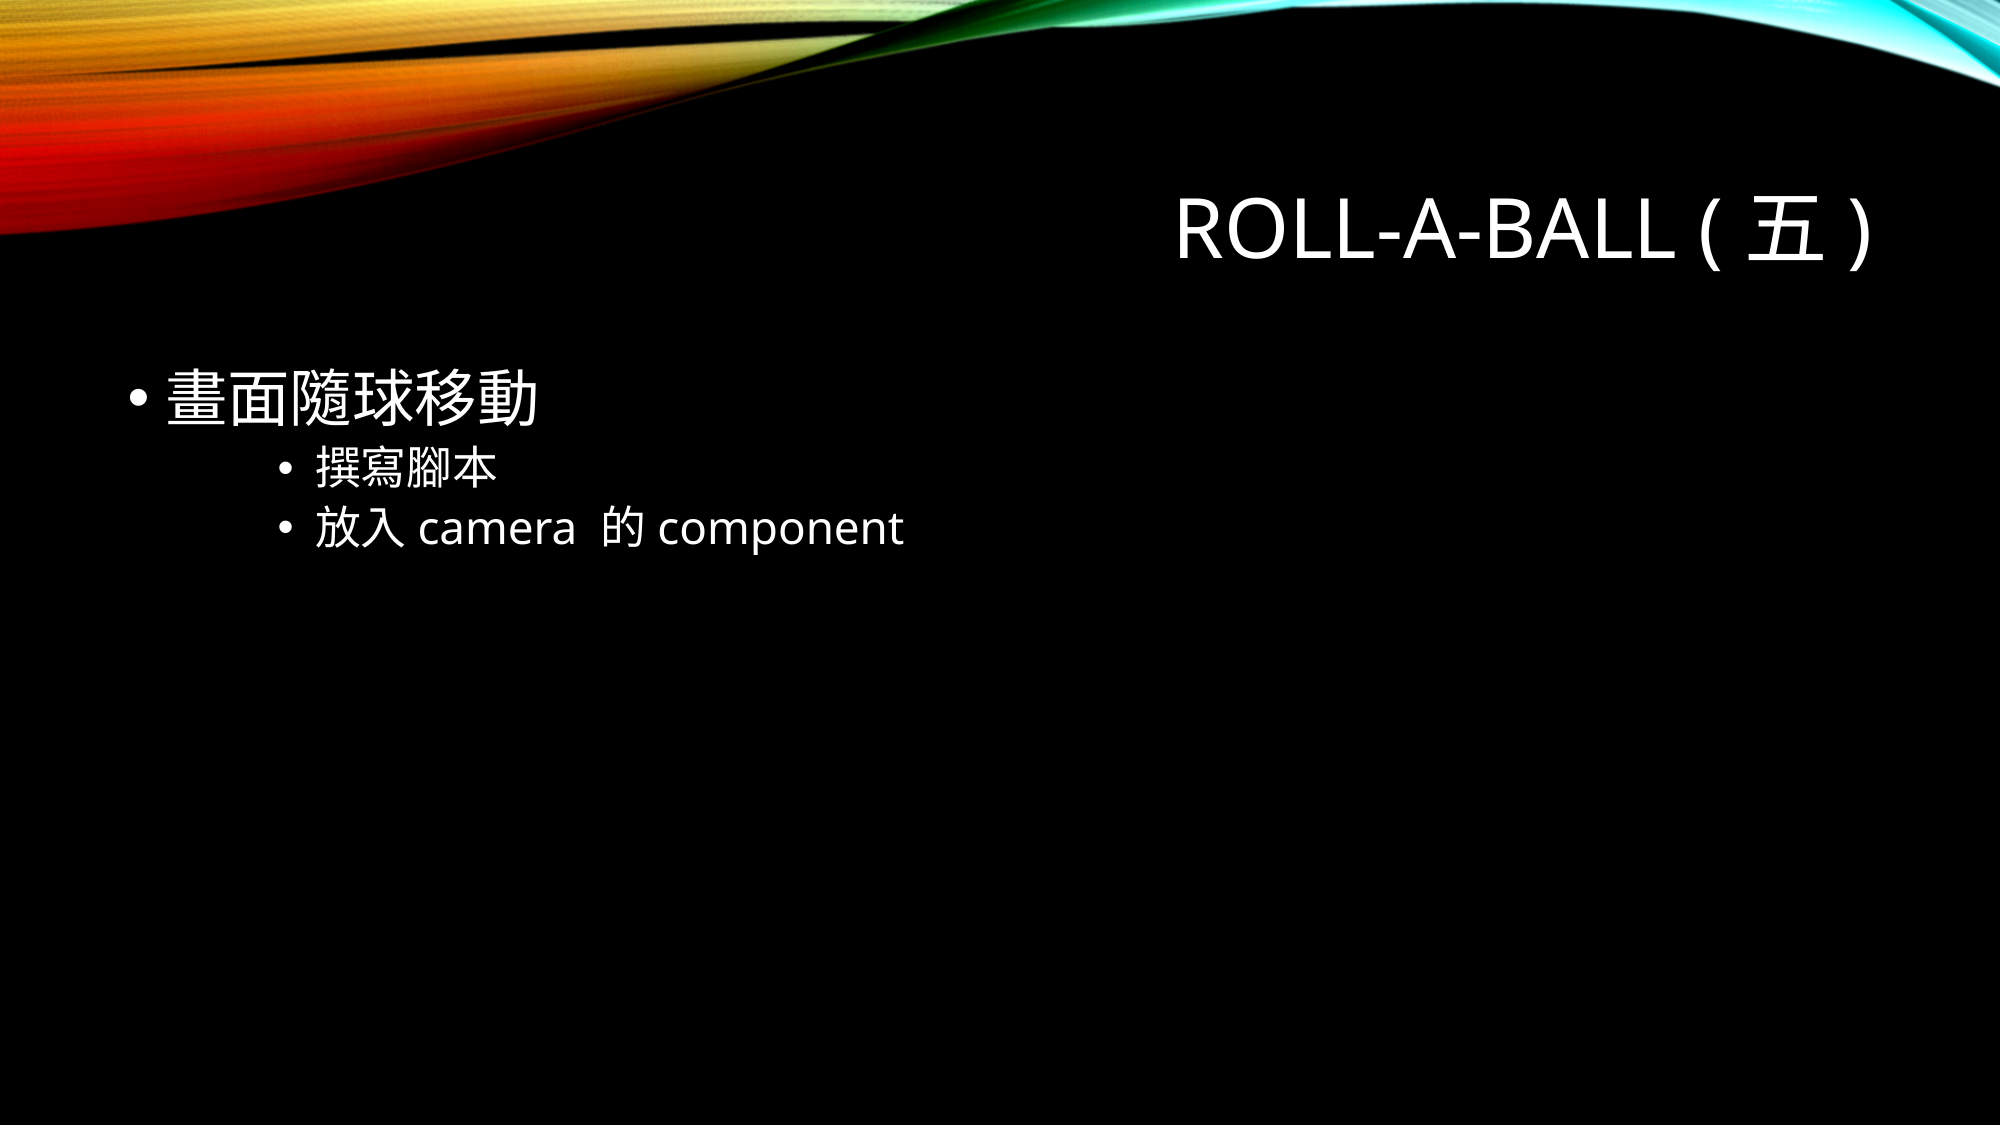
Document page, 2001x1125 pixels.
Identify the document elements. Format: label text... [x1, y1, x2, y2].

picture [0, 0, 2000, 237]
title Roll-A-Ball (五) [474, 125, 1888, 338]
list 畫面隨球移動 撰寫腳本 放入camera 的component [112, 360, 1888, 1021]
